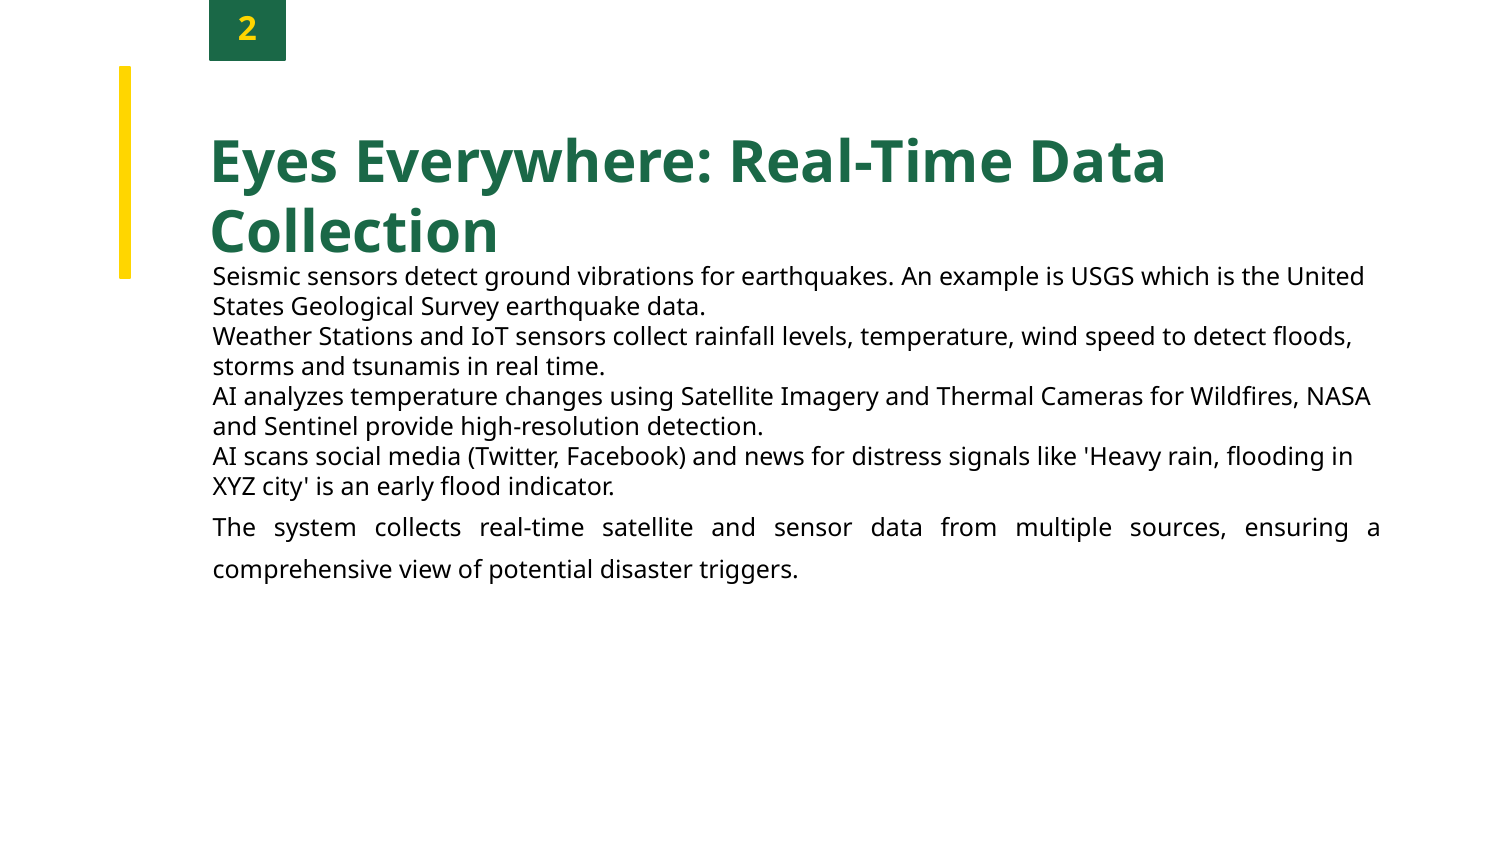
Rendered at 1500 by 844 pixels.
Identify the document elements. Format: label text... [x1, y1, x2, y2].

text_box Eyes Everywhere: Real-Time Data Collection [194, 151, 1395, 237]
text_box 2 [209, 0, 285, 60]
text_box Seismic sensors detect ground vibrations for earthquakes. An example is USGS which is the United States Geological Survey earthquake data. Weather Stations and IoT sensors collect rainfall levels, temperature, wind speed to detect floods, storms and tsunamis in real time. AI analyzes temperature changes using Satellite Imagery and Thermal Cameras for Wildfires, NASA and Sentinel provide high-resolution detection. AI scans social media (Twitter, Facebook) and news for distress signals like 'Heavy rain, flooding in XYZ city' is an early flood indicator. The system collects real-time satellite and sensor data from multiple sources, ensuring a comprehensive view of potential disaster triggers. [197, 253, 1398, 802]
text_box [119, 67, 131, 279]
